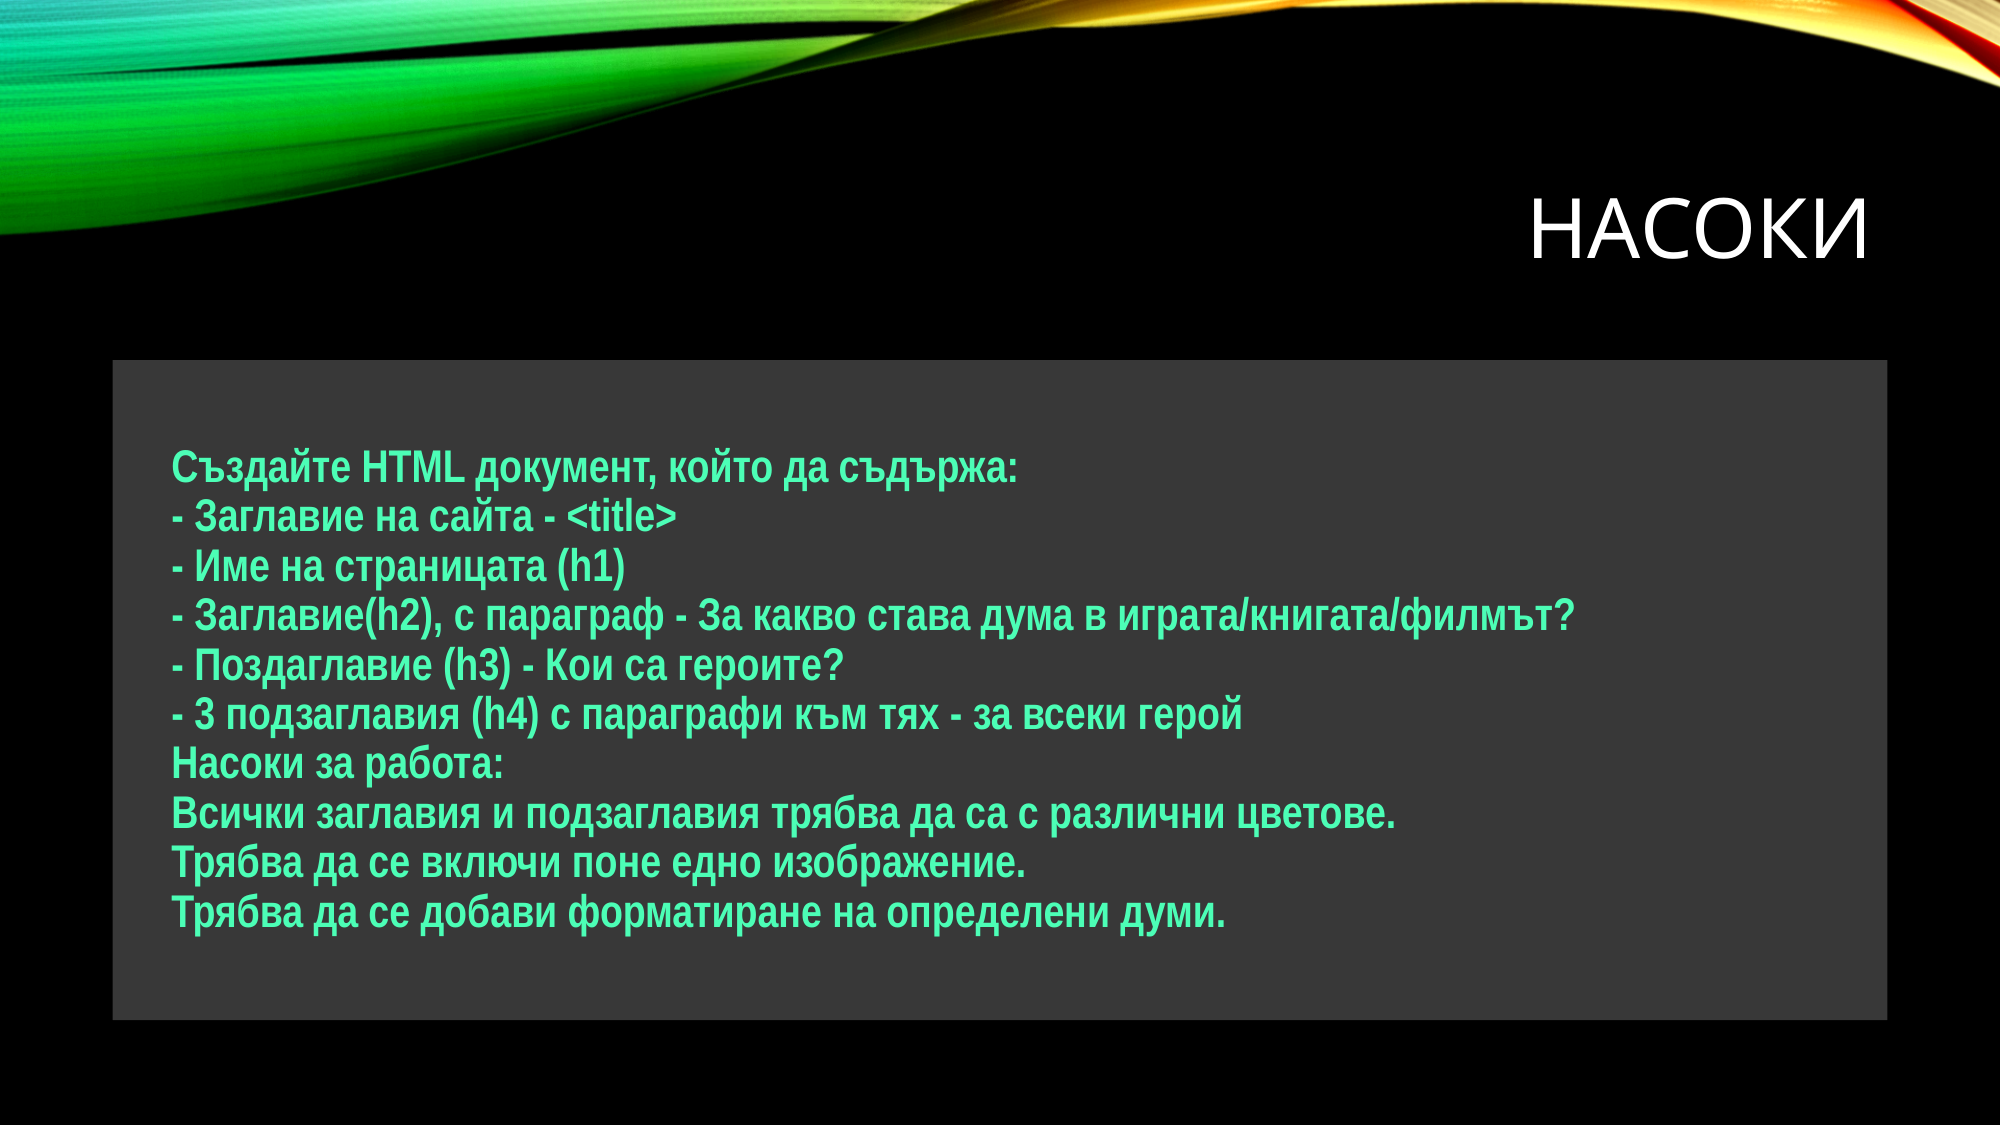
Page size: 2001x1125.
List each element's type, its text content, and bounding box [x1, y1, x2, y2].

picture [0, 0, 2000, 237]
title Насоки [474, 125, 1888, 338]
list Създайте HTML документ, който да съдържа: - Заглавие на сайта - <title> - Име на страницата (h1) - Заглавие(h2), с параграф - За какво става дума в играта/книгата/филмът? - Поздаглавие (h3) - Кои са героите? - 3 подзаглавия (h4) с параграфи към тях - за всеки герой Насоки за работа: Всички заглавия и подзаглавия трябва да са с различни цветове. Трябва да се включи поне едно изображение. Трябва да се добави форматиране на определени думи. [112, 360, 1888, 1021]
